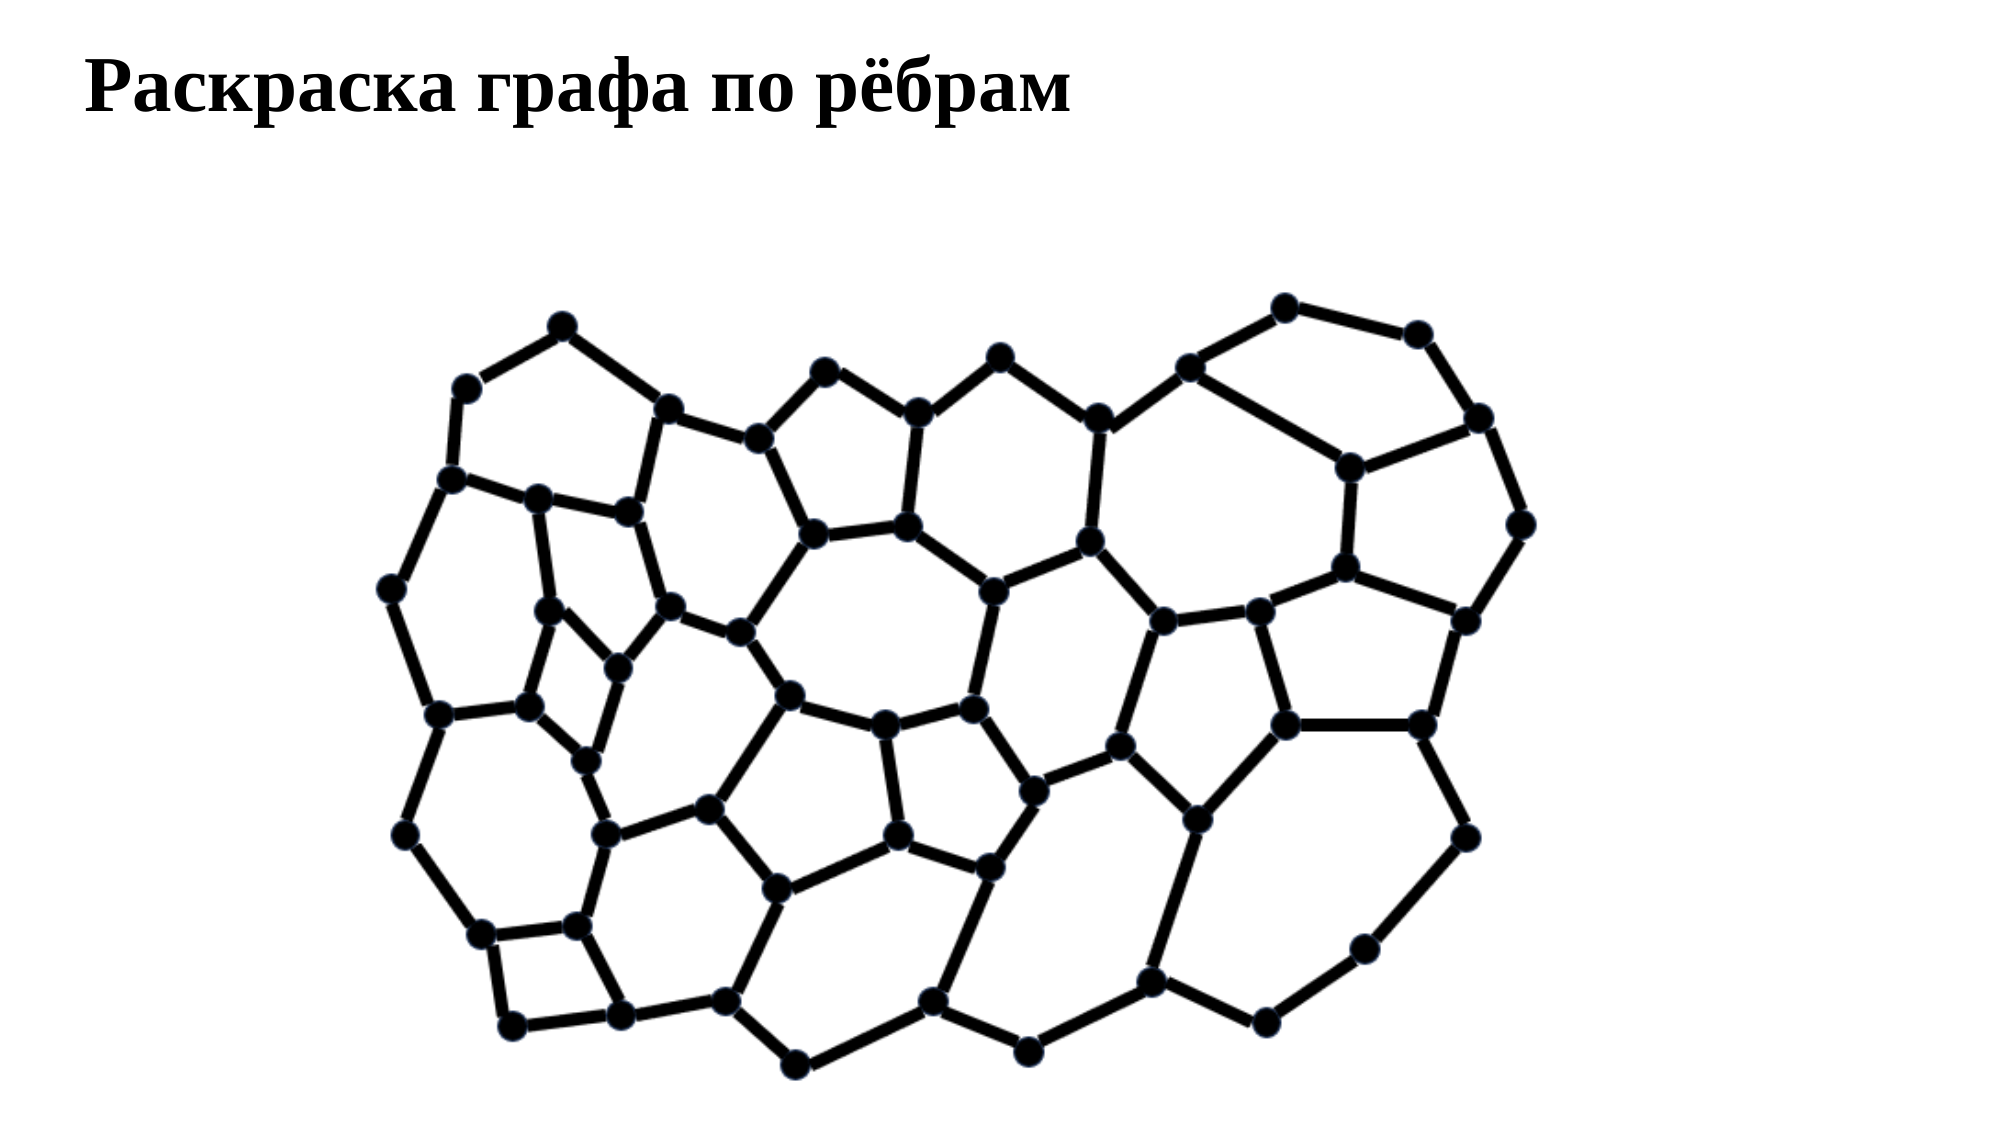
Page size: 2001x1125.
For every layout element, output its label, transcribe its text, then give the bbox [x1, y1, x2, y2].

text_box Раскраска графа по рёбрам [69, 25, 1194, 135]
picture [369, 269, 1572, 1125]
